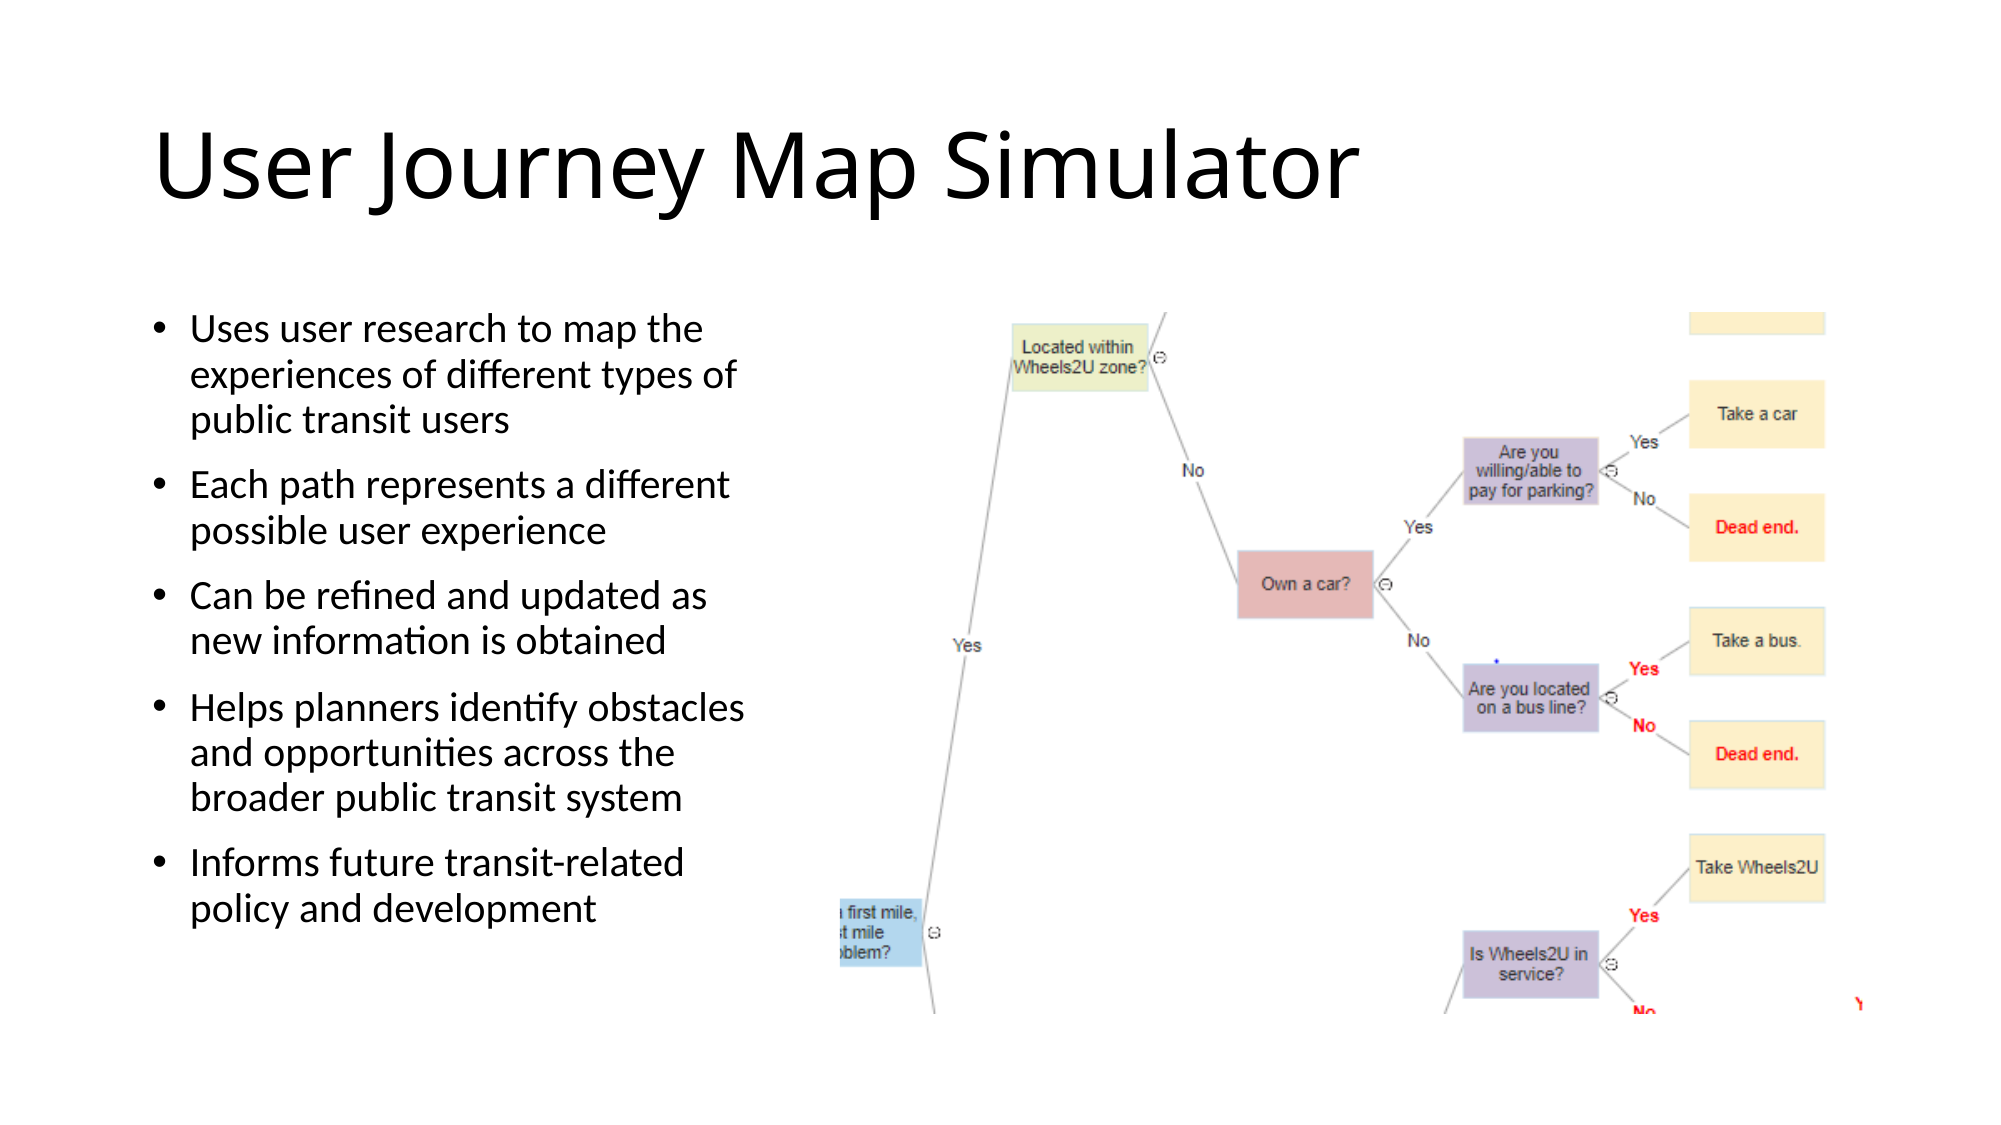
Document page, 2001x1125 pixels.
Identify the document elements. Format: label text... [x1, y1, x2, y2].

picture [839, 312, 1863, 1014]
list Uses user research to map the experiences of different types of public transit users Each path represents a different possible user experience Can be refined and updated as new information is obtained Helps planners identify obstacles and opportunities across the broader public transit system Informs future transit-related policy and development [137, 299, 788, 1066]
title User Journey Map Simulator [137, 59, 1863, 278]
